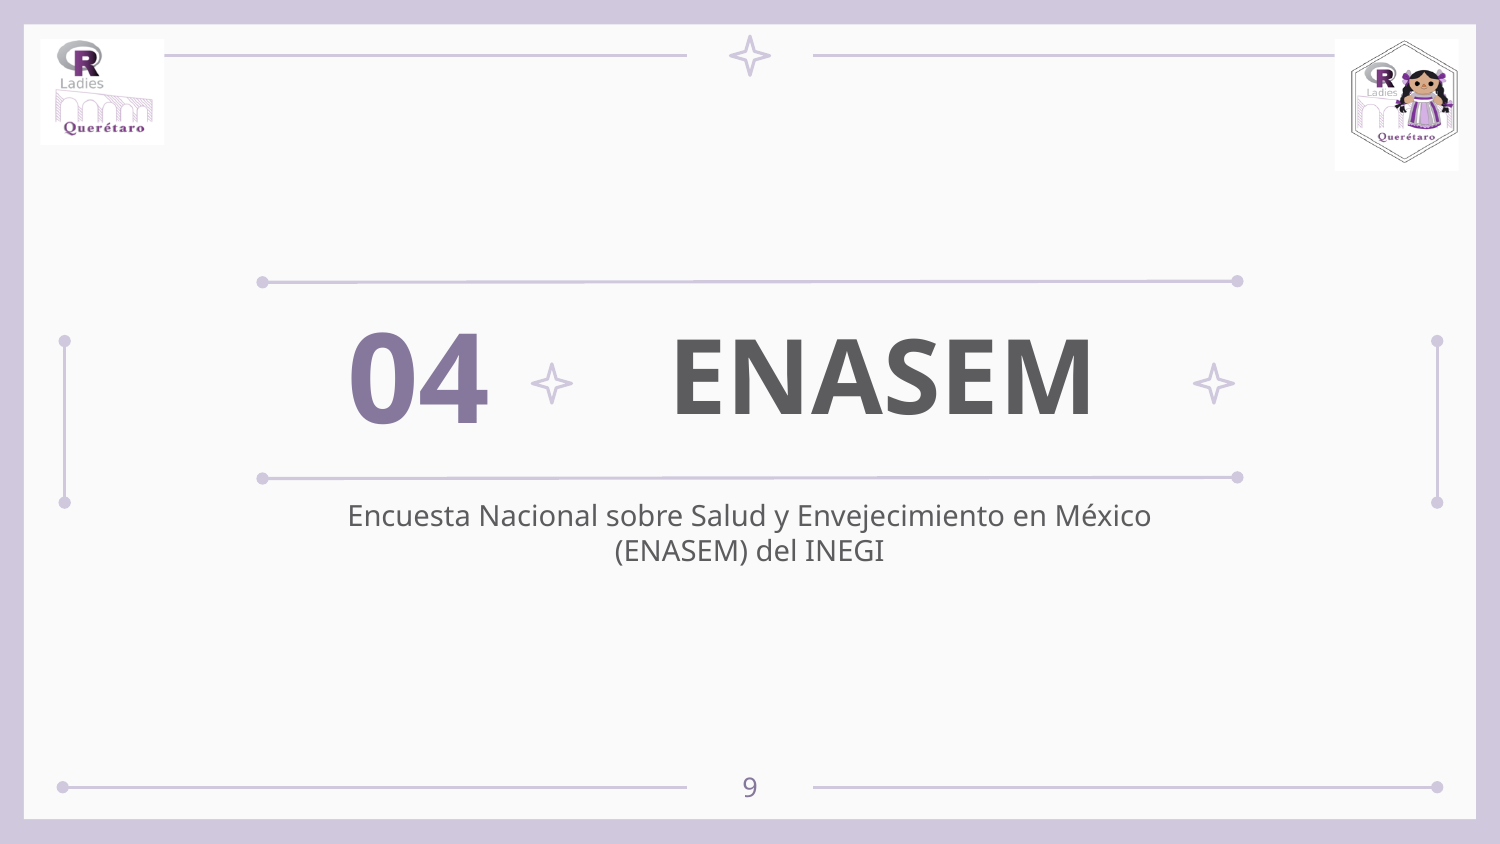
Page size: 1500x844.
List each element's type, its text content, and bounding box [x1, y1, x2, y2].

title ENASEM [587, 304, 1179, 443]
text_box [1194, 363, 1234, 404]
text_box [532, 363, 572, 404]
picture [40, 39, 165, 145]
picture [1334, 39, 1459, 171]
slide_number ‹#› [705, 755, 795, 810]
title 04 [321, 304, 517, 443]
subtitle Encuesta Nacional sobre Salud y Envejecimiento en México (ENASEM) del INEGI [321, 487, 1179, 556]
